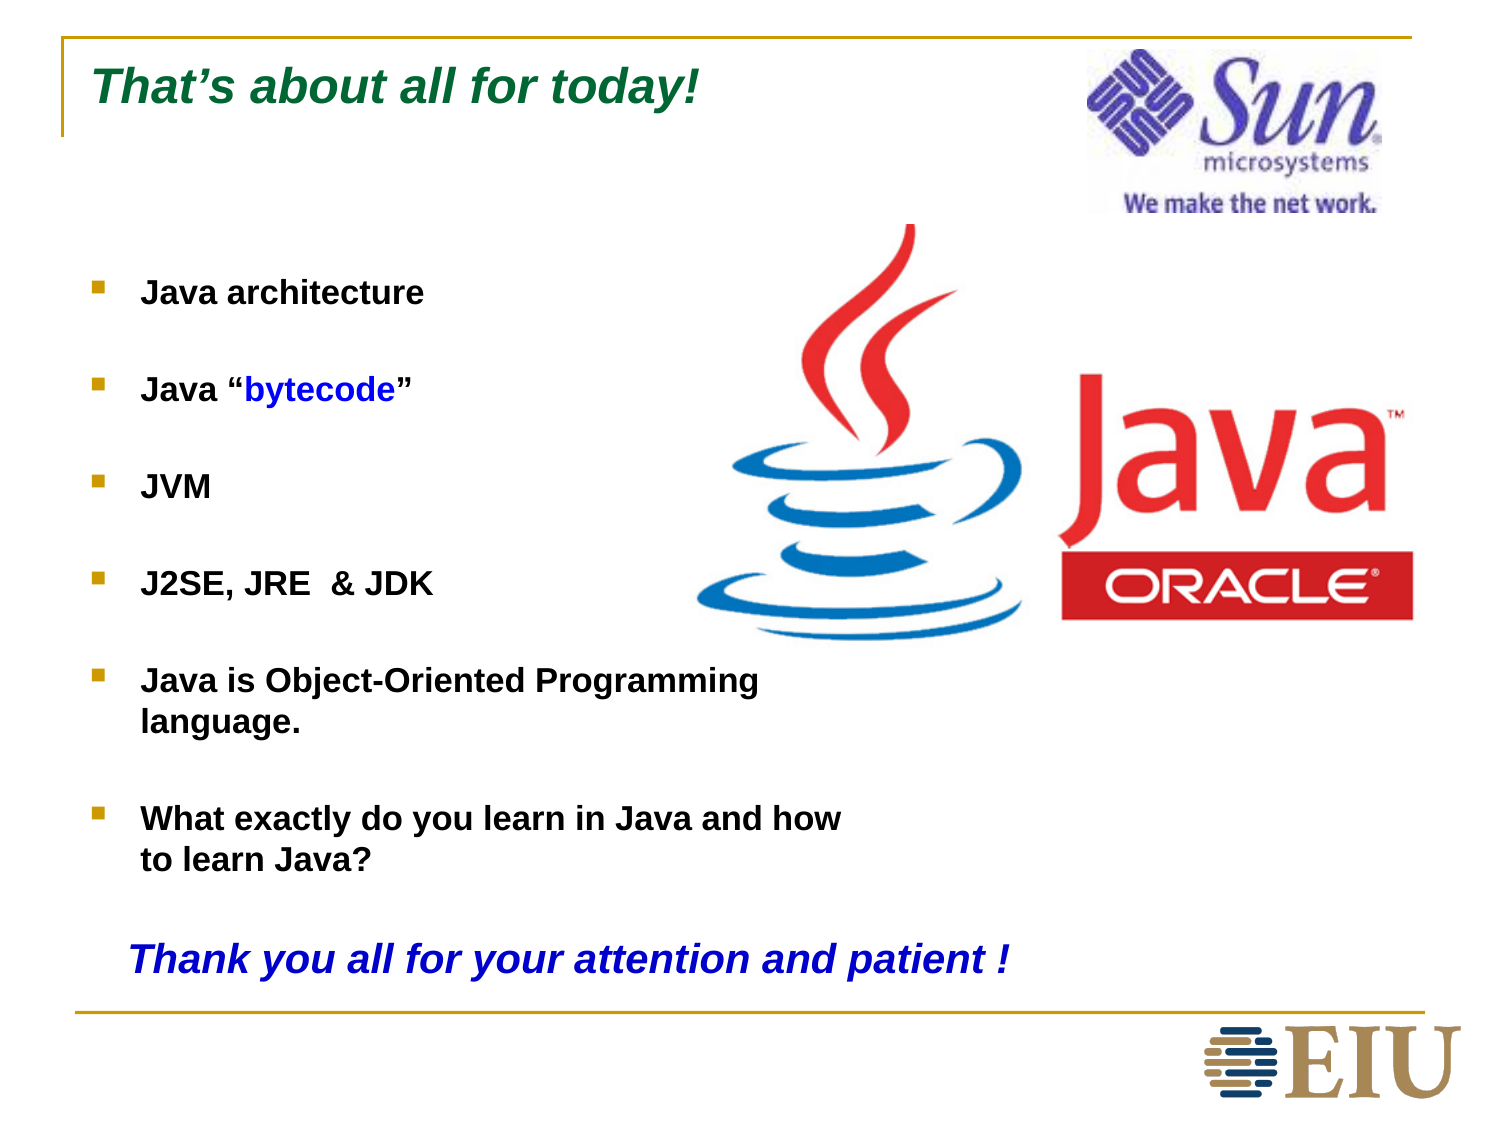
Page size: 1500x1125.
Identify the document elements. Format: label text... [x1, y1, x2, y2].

text_box Thank you all for your attention and patient ! [112, 924, 1338, 990]
title That’s about all for today! [75, 45, 1425, 225]
list Java architecture Java “bytecode” JVM J2SE, JRE & JDK Java is Object-Oriented Programming language. What exactly do you learn in Java and how to learn Java? [75, 262, 863, 888]
picture [624, 224, 1493, 665]
picture [1203, 1024, 1475, 1106]
picture [1087, 49, 1382, 213]
